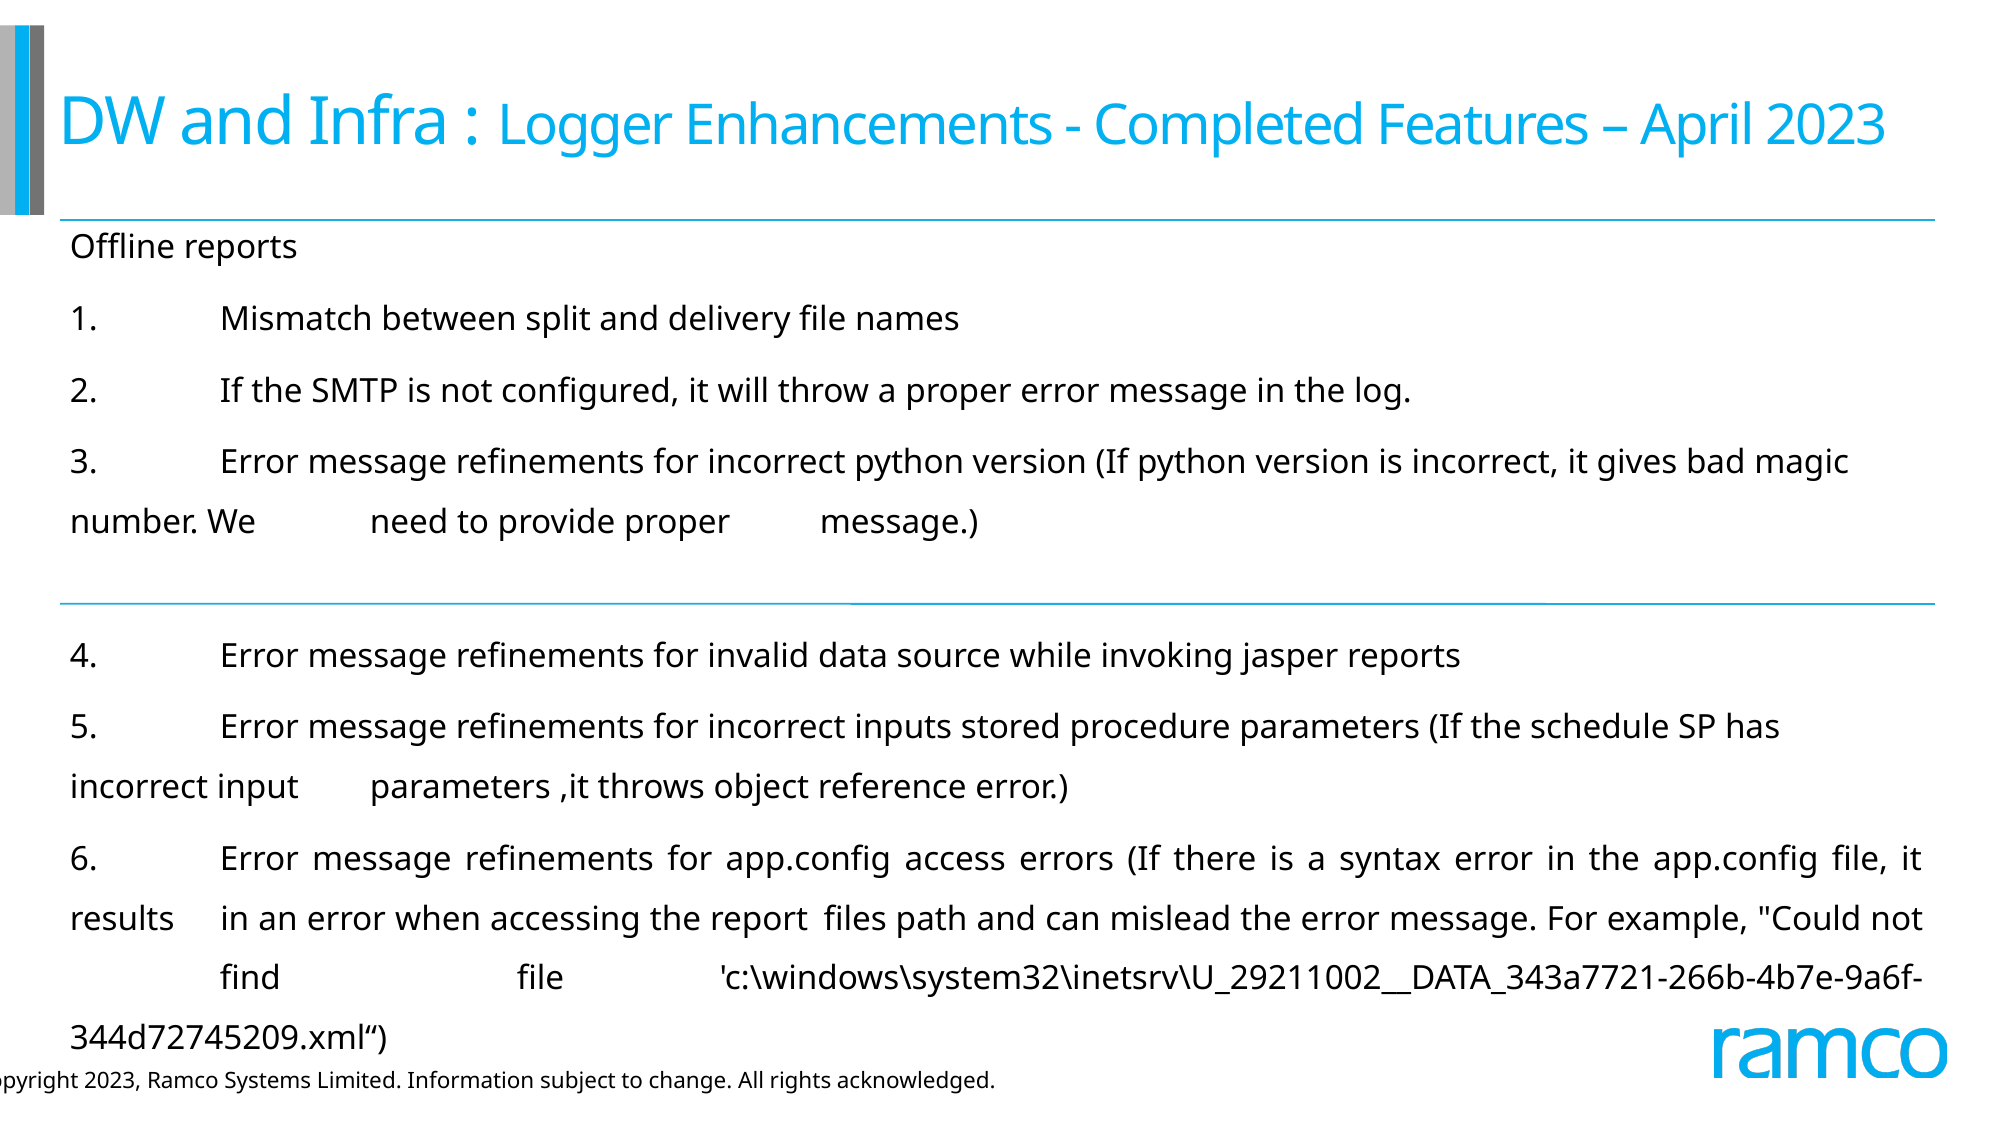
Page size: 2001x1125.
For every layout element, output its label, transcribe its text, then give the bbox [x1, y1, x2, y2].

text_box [59, 219, 1936, 988]
title DW and Infra : Logger Enhancements - Completed Features – April 2023 [43, 70, 1900, 176]
